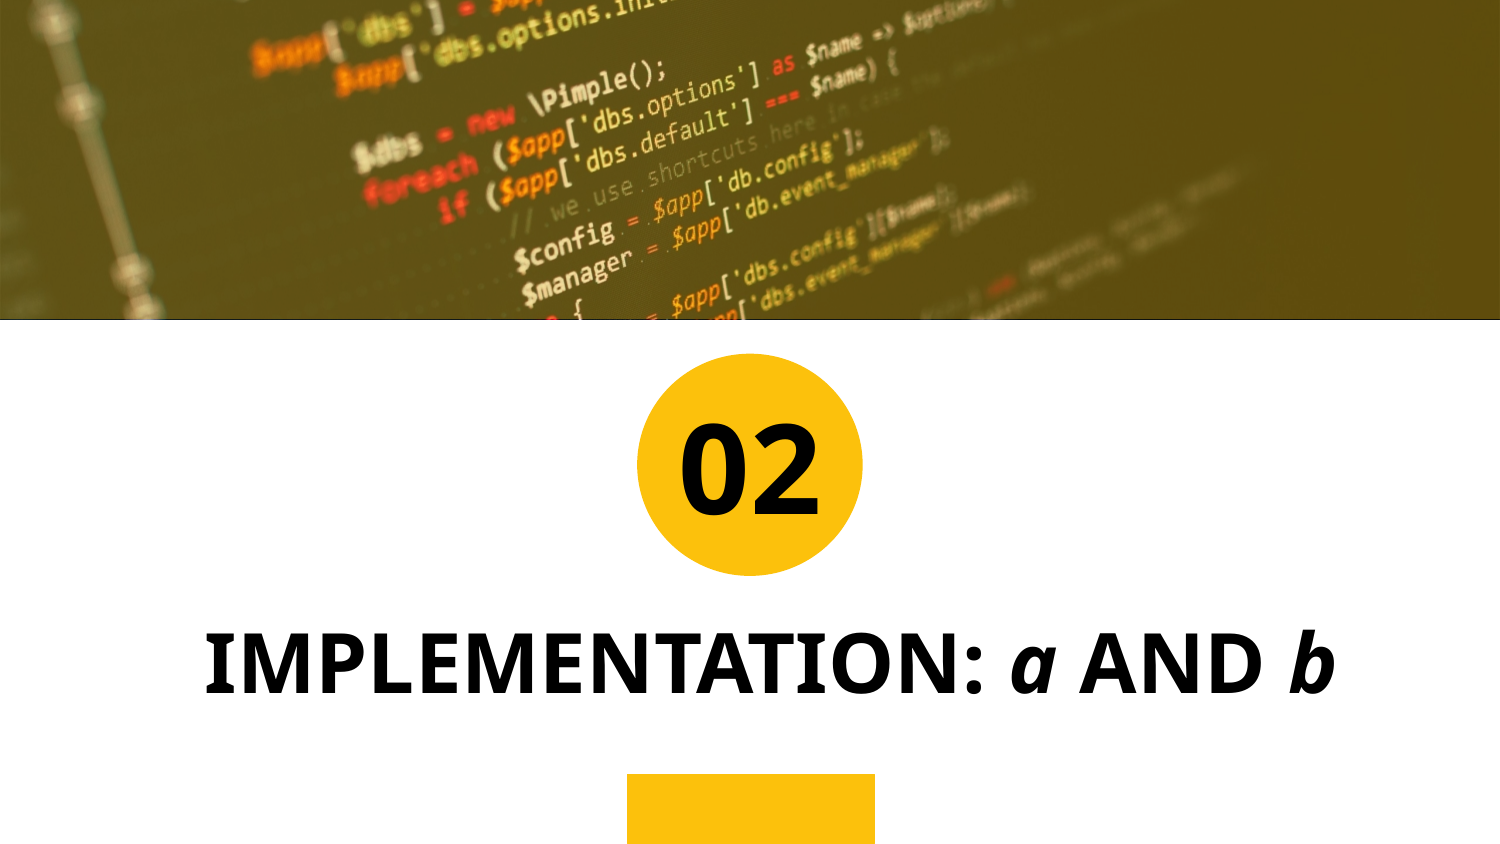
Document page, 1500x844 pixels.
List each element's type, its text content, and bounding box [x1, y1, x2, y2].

picture [0, 0, 1500, 320]
text_box [701, 565, 799, 576]
title IMPLEMENTATION: a AND b [173, 602, 1369, 717]
text_box [627, 774, 875, 844]
title 02 [581, 364, 919, 565]
text_box [702, 353, 798, 364]
